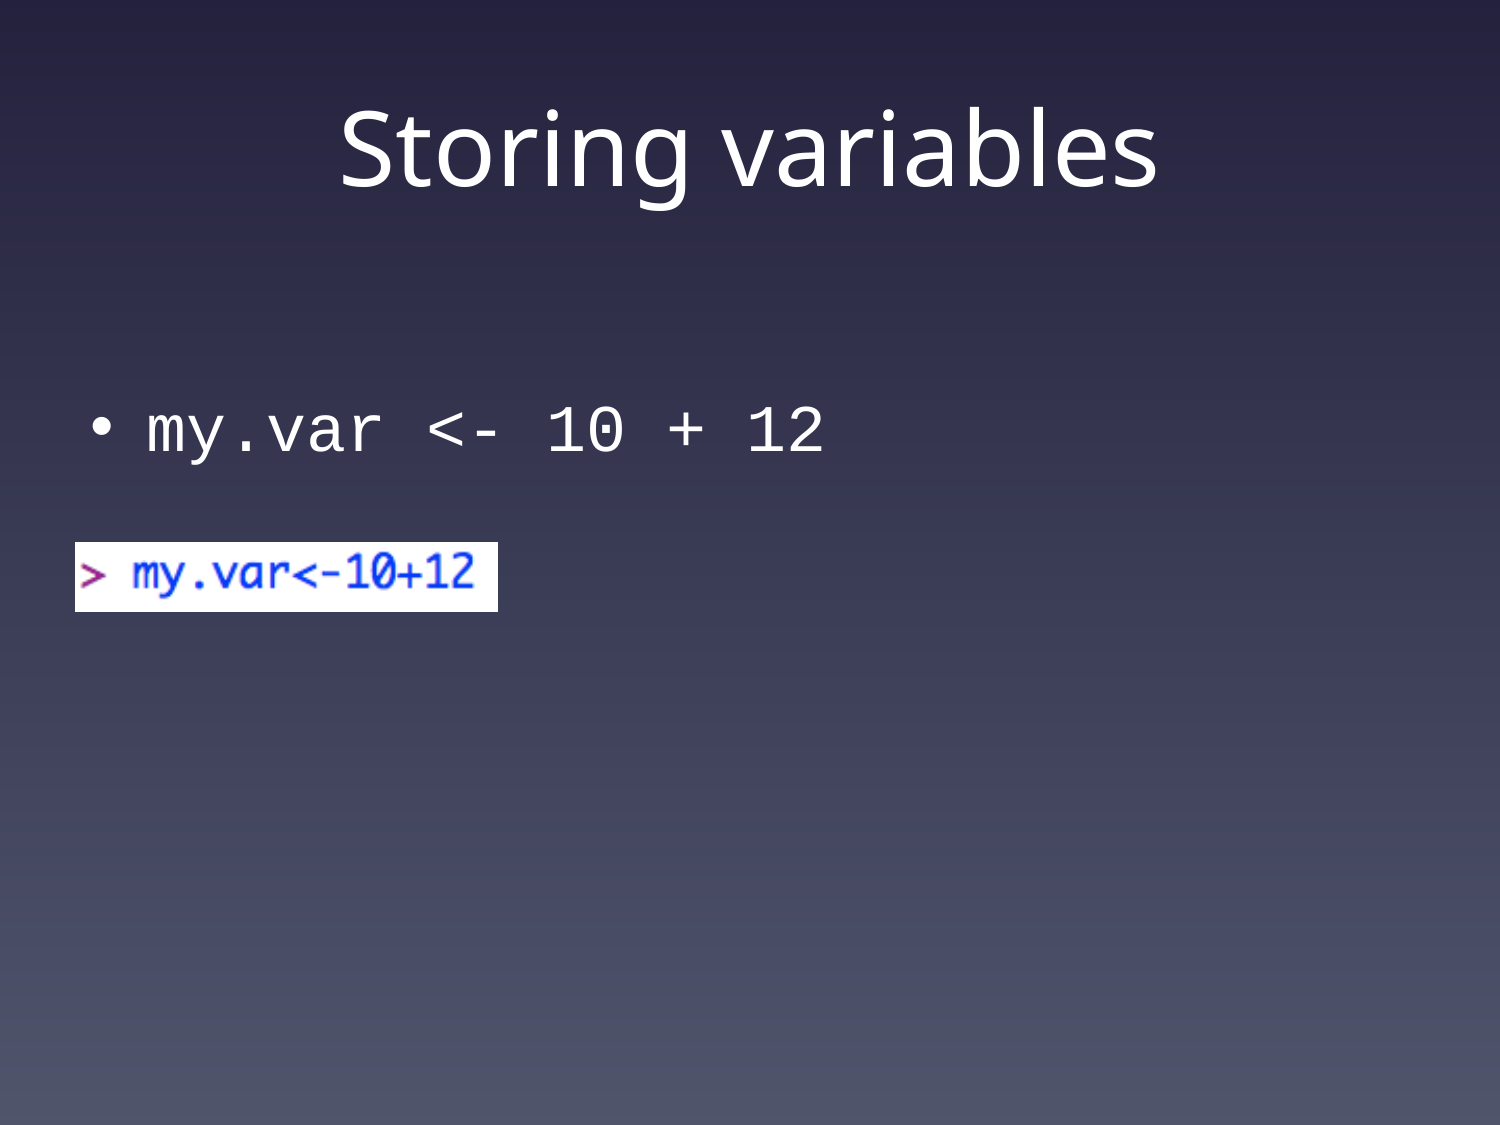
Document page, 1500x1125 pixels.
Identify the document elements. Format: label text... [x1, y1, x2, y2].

picture [74, 542, 499, 612]
list my.var <- 10 + 12 [75, 33, 1425, 777]
